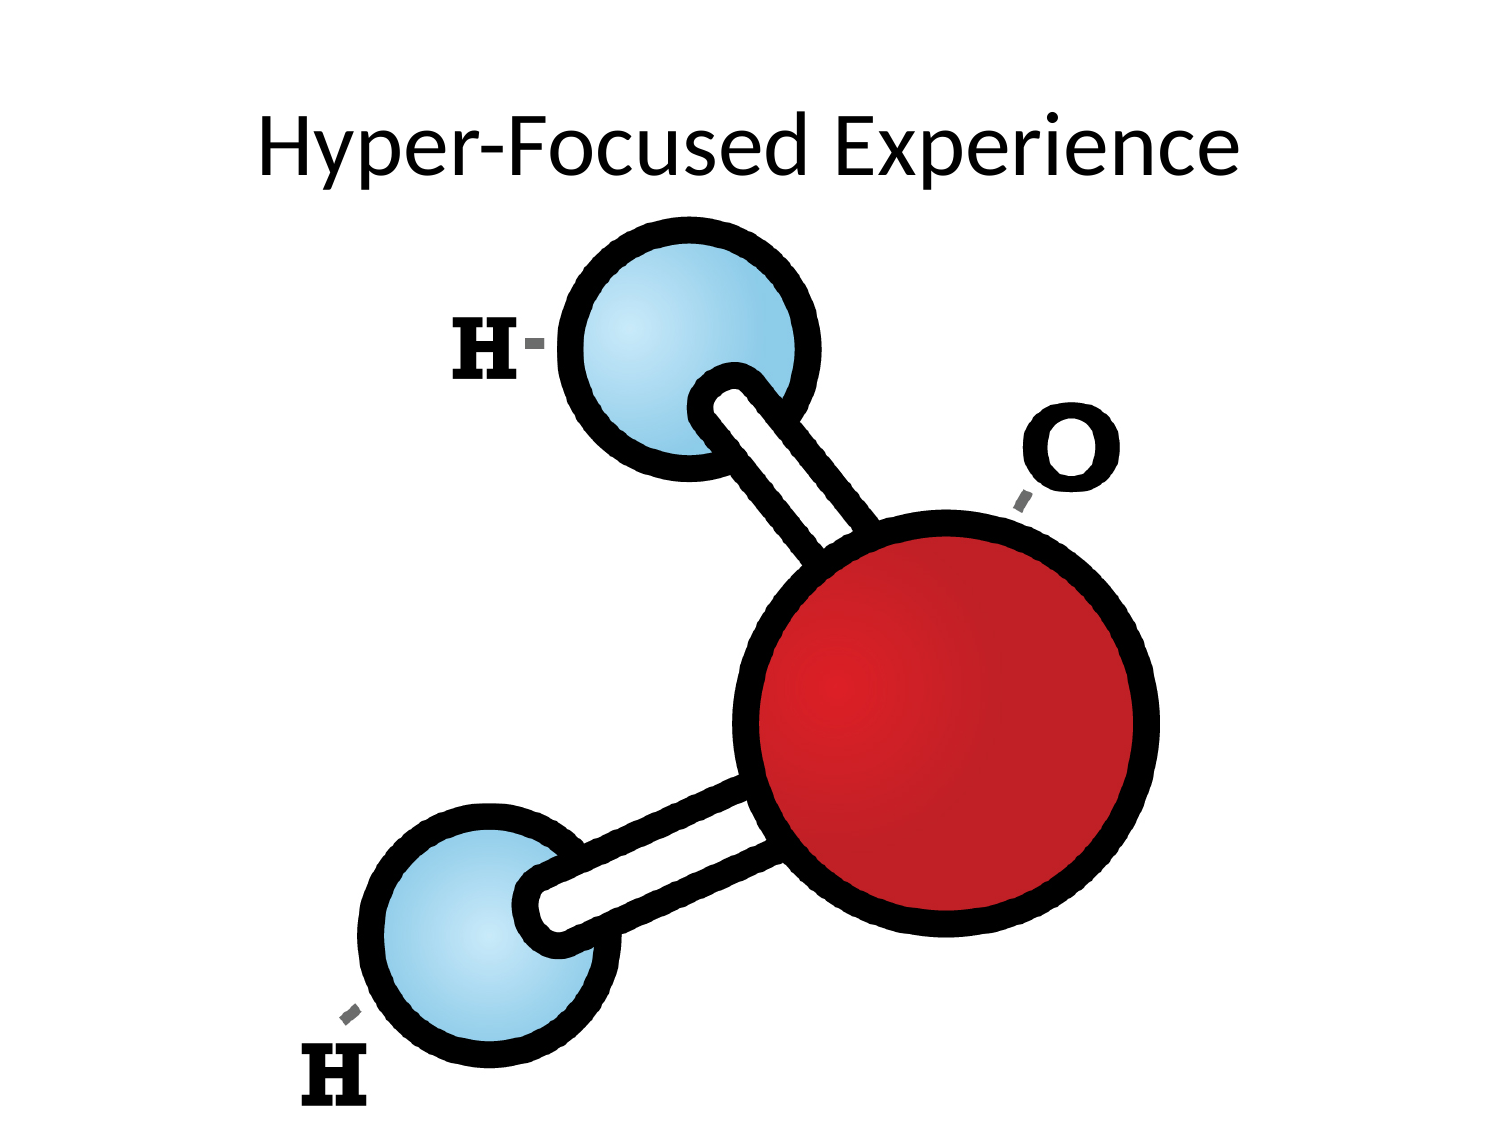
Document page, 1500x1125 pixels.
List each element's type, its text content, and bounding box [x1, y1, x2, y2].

picture [298, 214, 1163, 1108]
title Hyper-Focused Experience [75, 45, 1425, 233]
